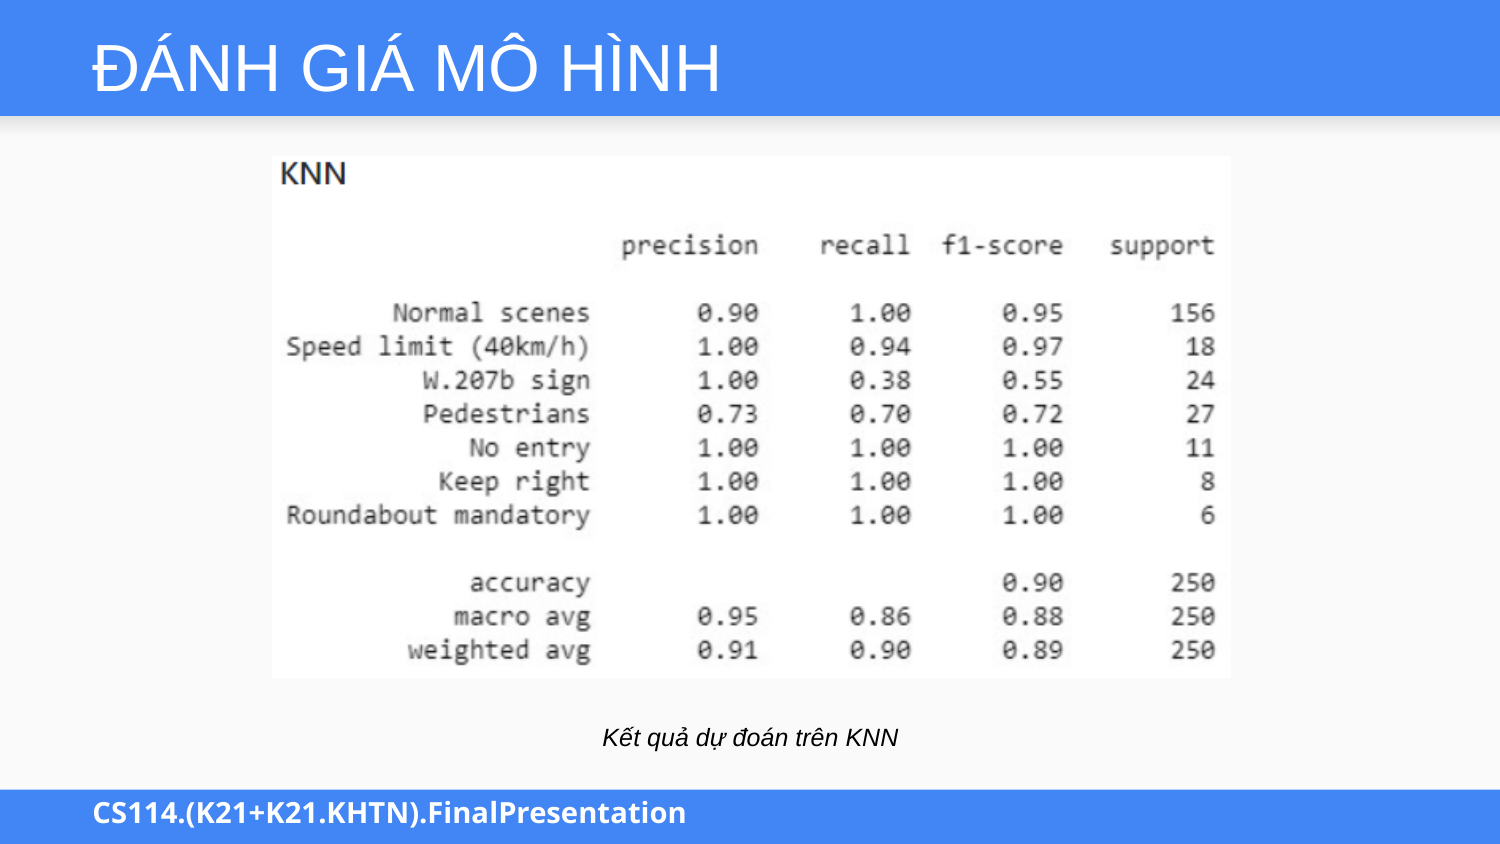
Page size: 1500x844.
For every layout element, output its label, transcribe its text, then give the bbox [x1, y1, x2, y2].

title ĐÁNH GIÁ MÔ HÌNH [77, 9, 1427, 120]
picture [272, 155, 1231, 678]
text_box Kết quả dự đoán trên KNN [587, 713, 916, 759]
